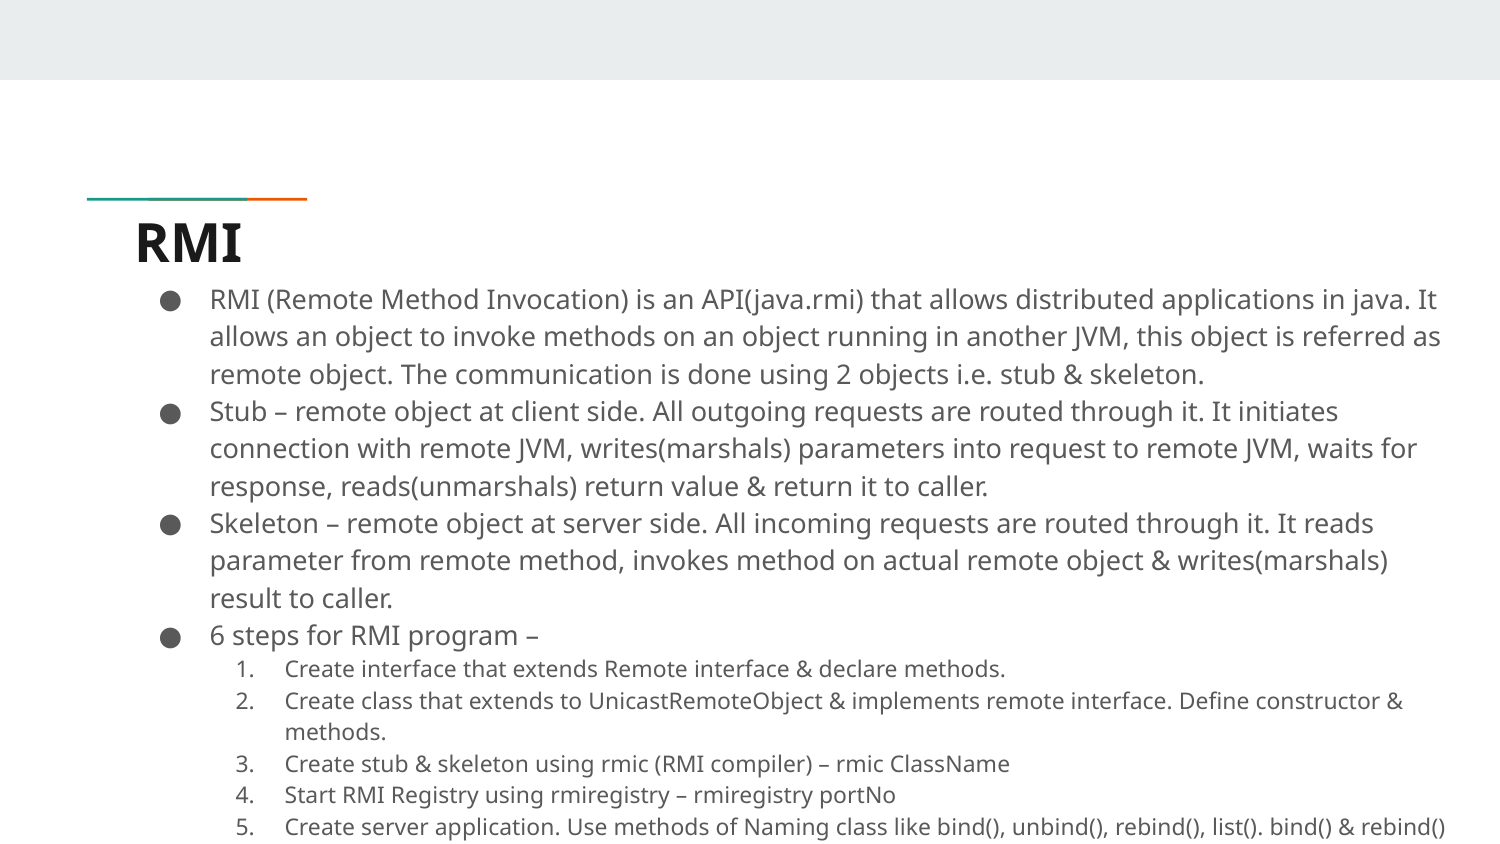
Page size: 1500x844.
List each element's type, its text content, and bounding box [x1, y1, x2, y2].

title RMI [119, 193, 1381, 262]
list RMI (Remote Method Invocation) is an API(java.rmi) that allows distributed applications in java. It allows an object to invoke methods on an object running in another JVM, this object is referred as remote object. The communication is done using 2 objects i.e. stub & skeleton. Stub – remote object at client side. All outgoing requests are routed through it. It initiates connection with remote JVM, writes(marshals) parameters into request to remote JVM, waits for response, reads(unmarshals) return value & return it to caller. Skeleton – remote object at server side. All incoming requests are routed through it. It reads parameter from remote method, invokes method on actual remote object & writes(marshals) result to caller. 6 steps for RMI program – Create interface that extends Remote interface & declare methods. Create class that extends to UnicastRemoteObject & implements remote interface. Define constructor & methods. Create stub & skeleton using rmic (RMI compiler) – rmic ClassName Start RMI Registry using rmiregistry – rmiregistry portNo Create server application. Use methods of Naming class like bind(), unbind(), rebind(), list(). bind() & rebind() binds remote object with specified host. unbind() destroys bound object. list() lists all bound remote objects. Create client application. Use methods of Naming.lookup() to get access to remote object & then execute methods. [119, 262, 1467, 844]
